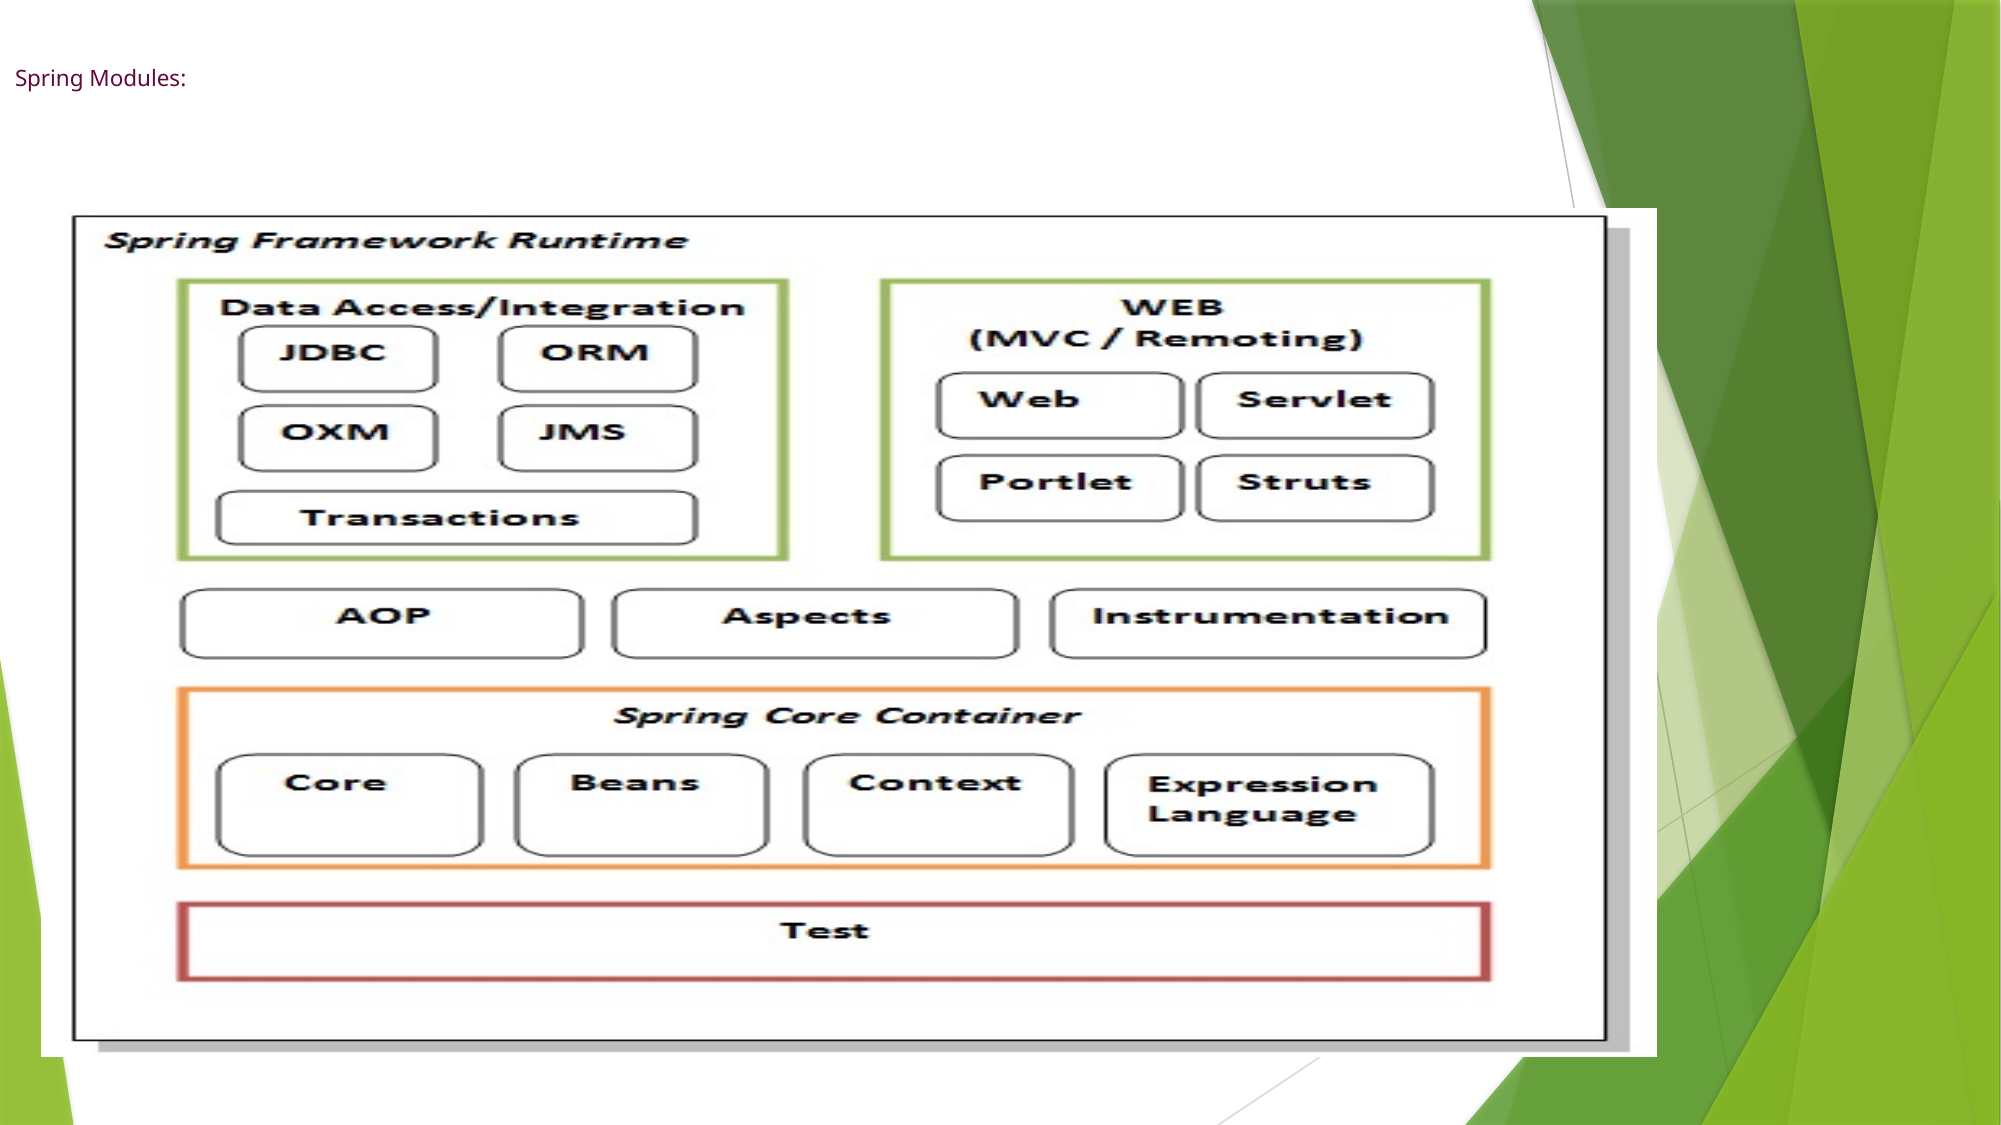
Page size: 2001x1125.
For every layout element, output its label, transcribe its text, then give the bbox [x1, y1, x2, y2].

list [0, 155, 2000, 992]
title Spring Modules: [0, 56, 1522, 155]
picture [41, 207, 1658, 1058]
